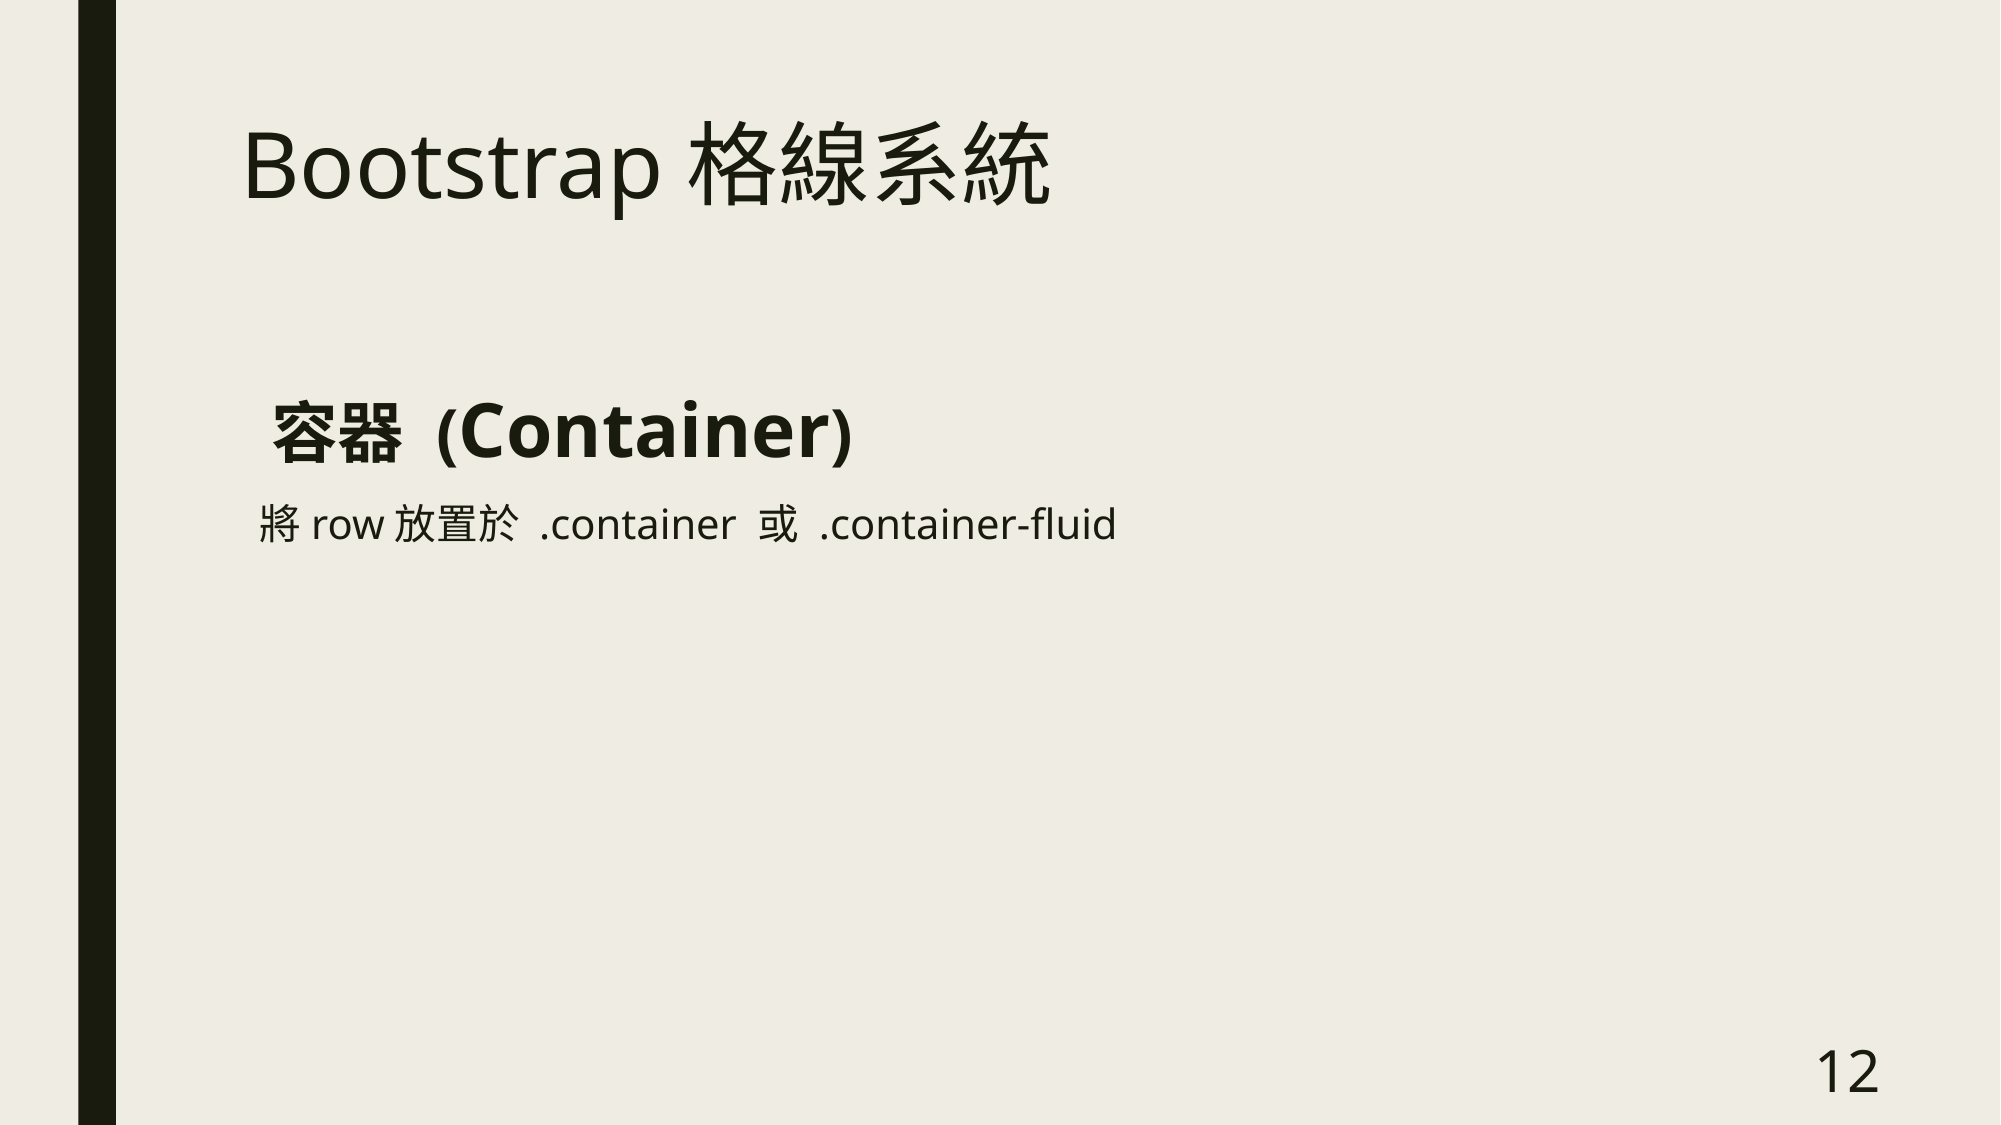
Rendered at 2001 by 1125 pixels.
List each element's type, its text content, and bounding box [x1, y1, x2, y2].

list 容器 (Container) 將row放置於 .container 或 .container-fluid [225, 375, 1800, 963]
title Bootstrap格線系統 [225, 112, 1800, 357]
slide_number 12 [1633, 1040, 1896, 1107]
